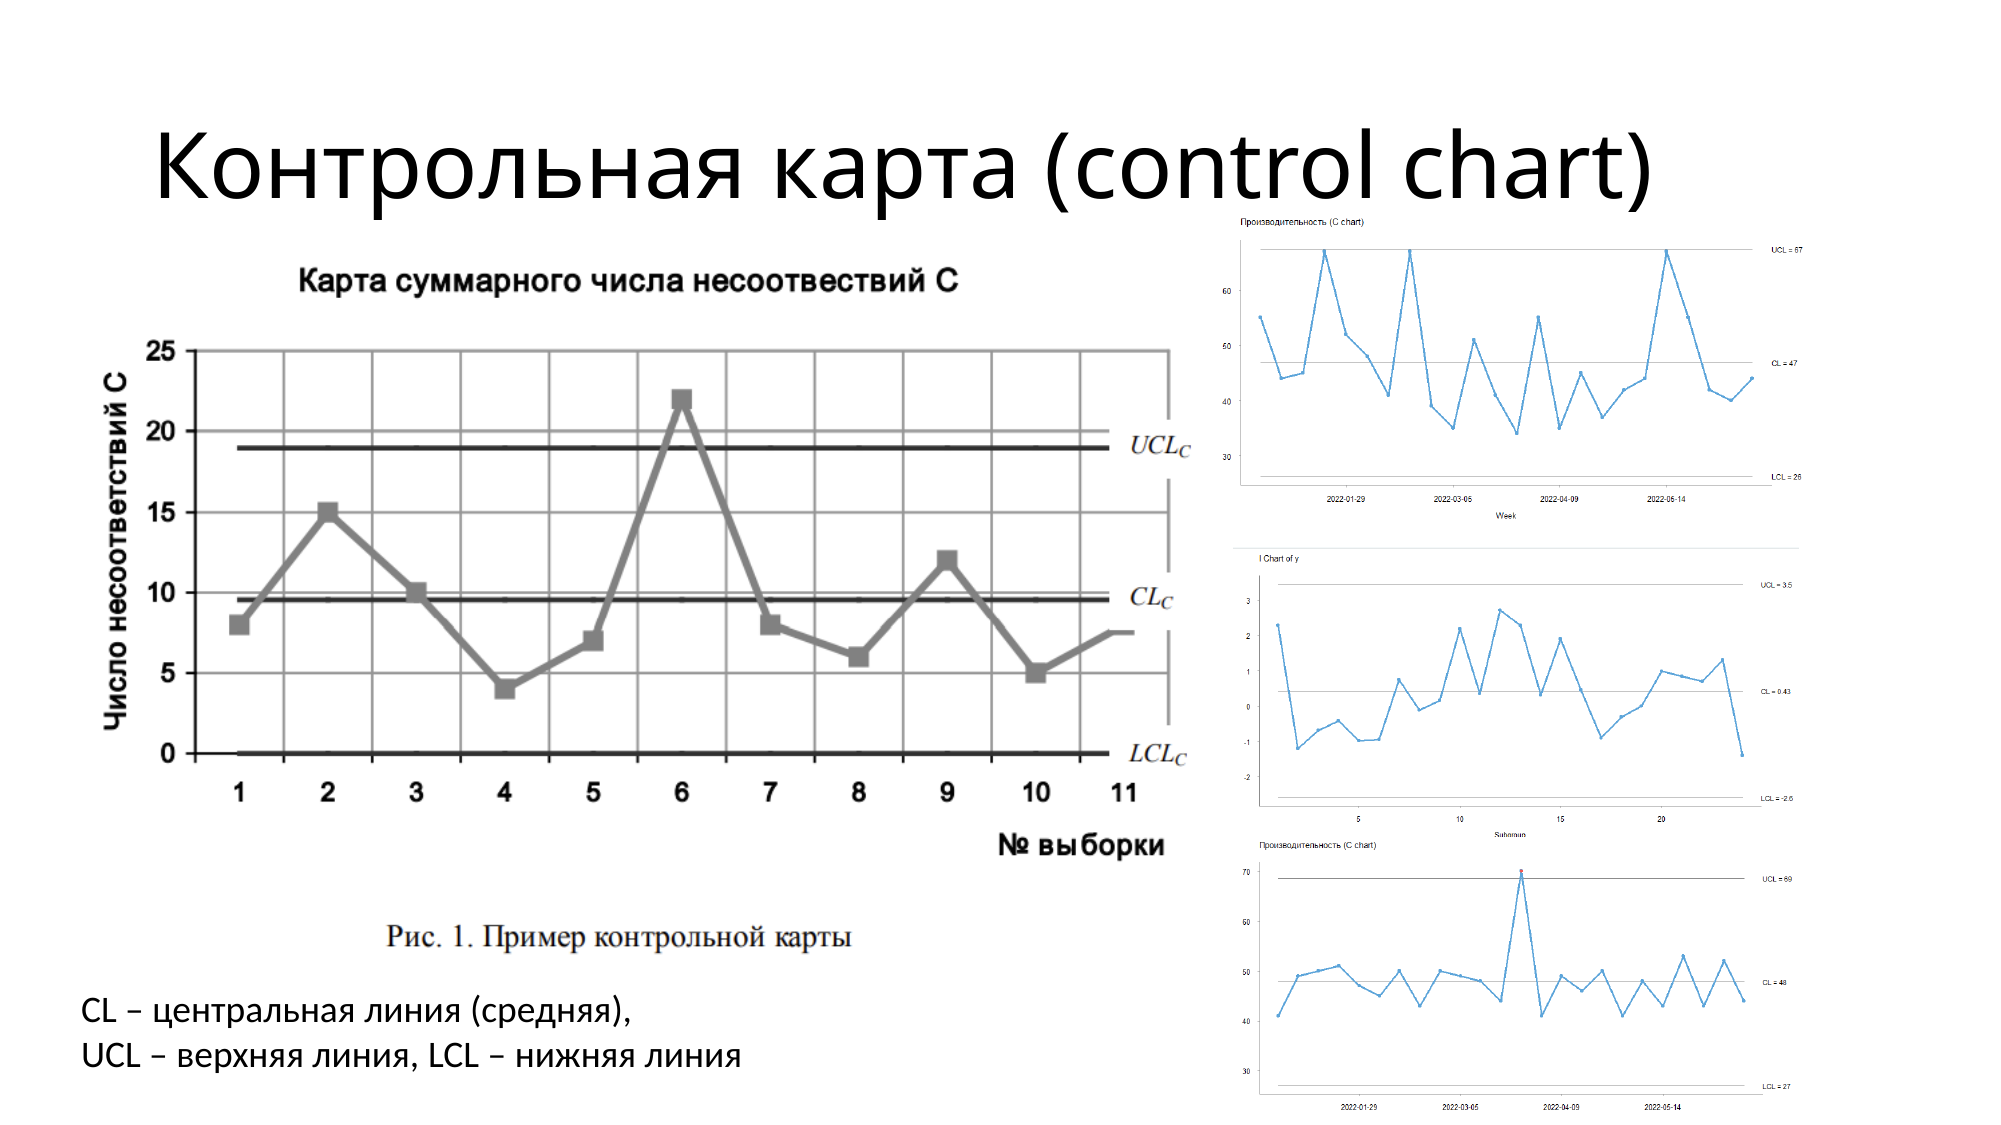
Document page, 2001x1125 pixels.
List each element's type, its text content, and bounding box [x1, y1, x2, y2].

text_box CL – центральная линия (средняя), UСL – верхняя линия, LCL – нижняя линия [66, 980, 782, 1083]
picture [26, 212, 1815, 1118]
title Контрольная карта (control chart) [137, 59, 1863, 278]
